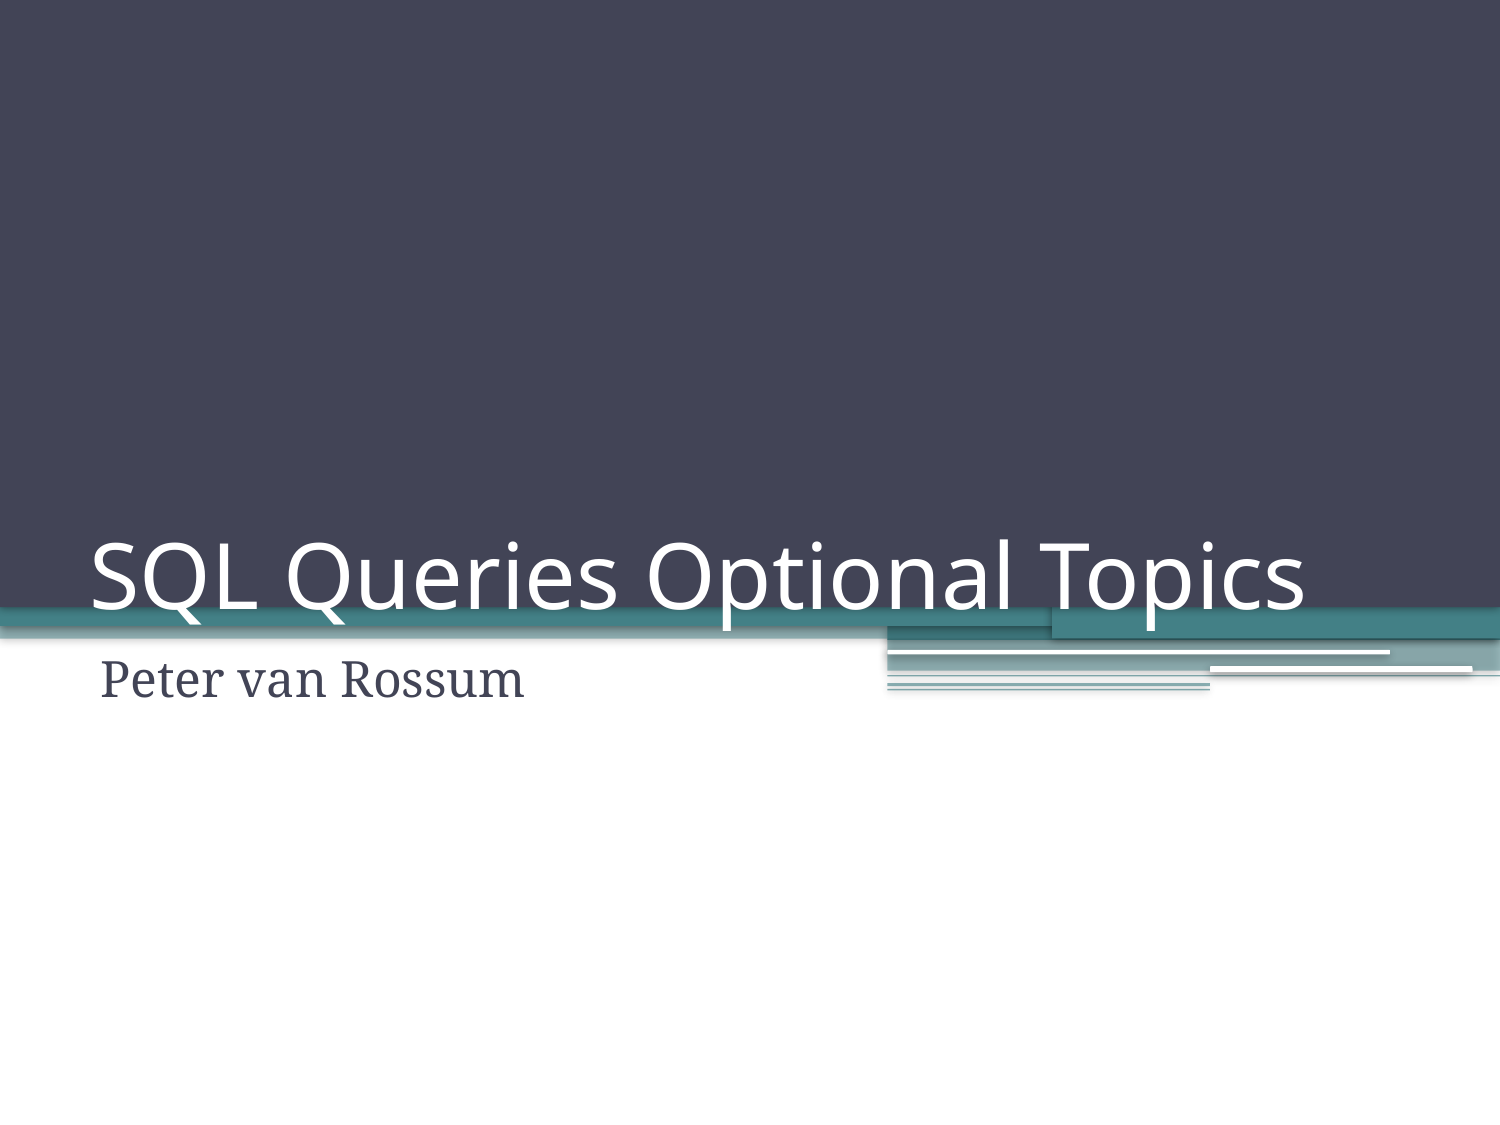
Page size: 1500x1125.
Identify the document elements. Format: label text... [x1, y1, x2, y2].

subtitle Peter van Rossum [75, 639, 888, 928]
title SQL Queries Optional Topics [75, 394, 1463, 636]
